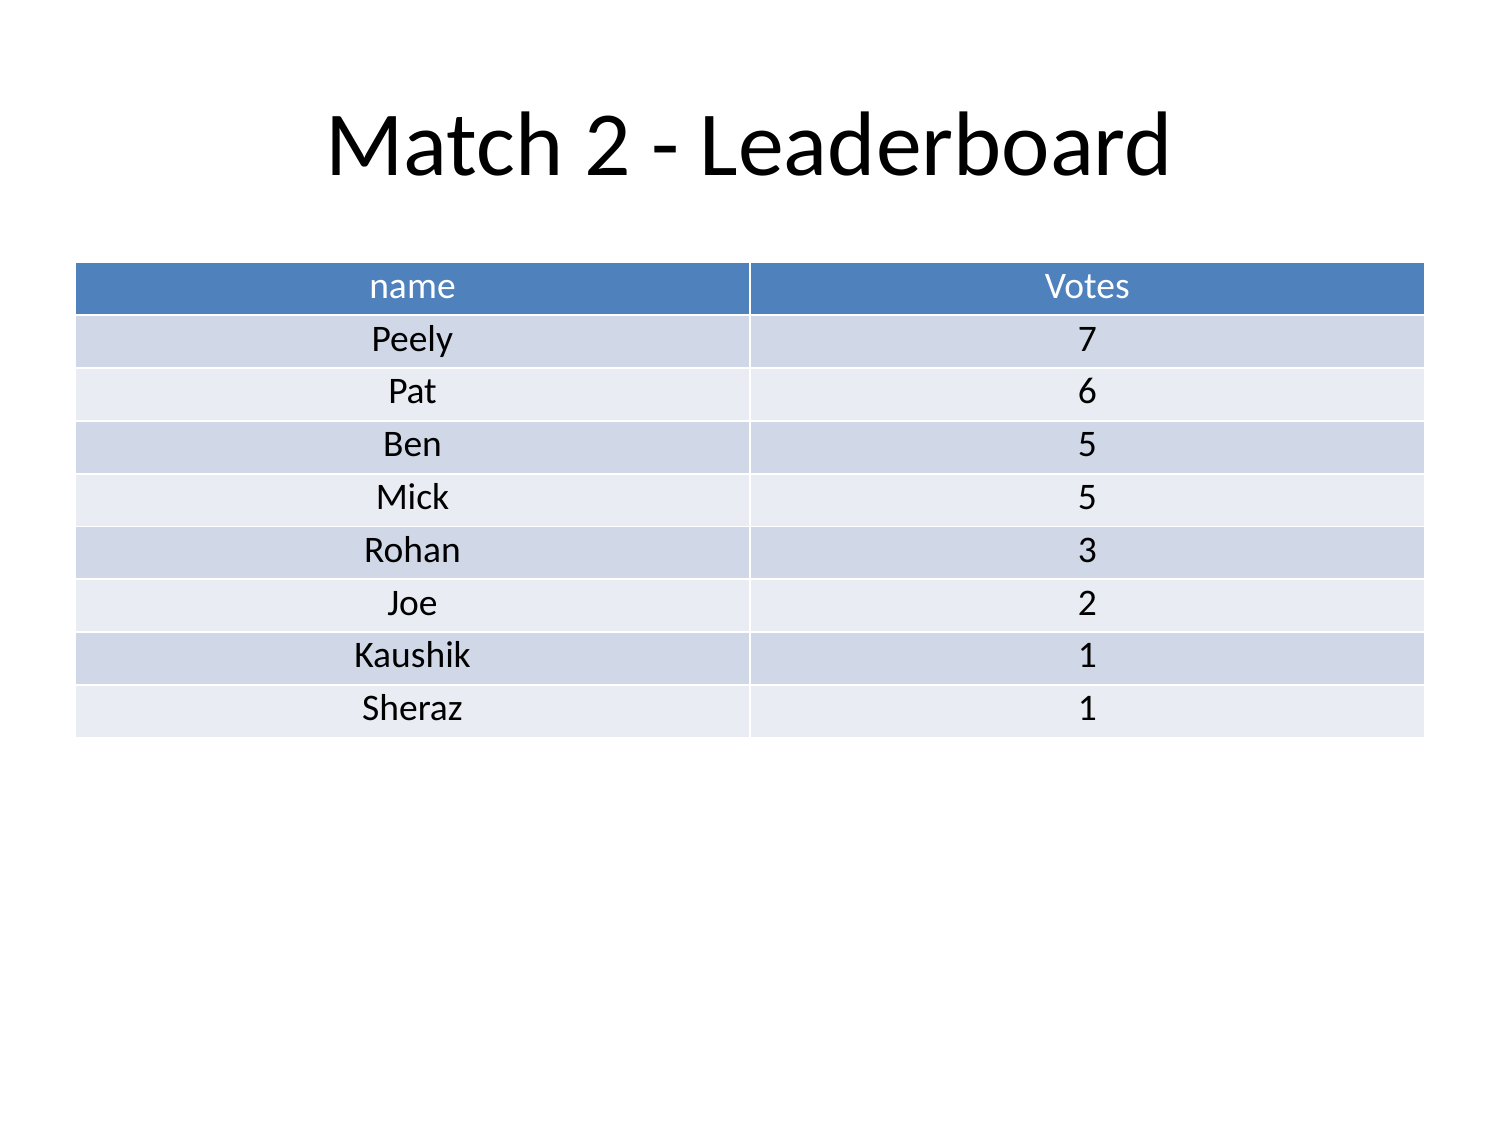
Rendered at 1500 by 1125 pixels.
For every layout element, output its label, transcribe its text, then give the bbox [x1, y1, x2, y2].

table_cell Kaushik [76, 633, 749, 684]
title Match 2 - Leaderboard [75, 45, 1425, 233]
table_cell 6 [751, 369, 1424, 420]
table_cell Rohan [76, 527, 749, 578]
table_cell Ben [76, 422, 749, 473]
table_cell Mick [76, 475, 749, 526]
table_header Votes [751, 263, 1424, 314]
table_cell Joe [76, 580, 749, 631]
table_cell Pat [76, 369, 749, 420]
table_cell 3 [751, 527, 1424, 578]
table_cell 1 [751, 633, 1424, 684]
table_cell 2 [751, 580, 1424, 631]
table_cell 7 [751, 316, 1424, 367]
table_cell Sheraz [76, 686, 749, 737]
table_cell 1 [751, 686, 1424, 737]
table_header name [76, 263, 749, 314]
table_cell 5 [751, 422, 1424, 473]
table_cell Peely [76, 316, 749, 367]
table_cell 5 [751, 475, 1424, 526]
